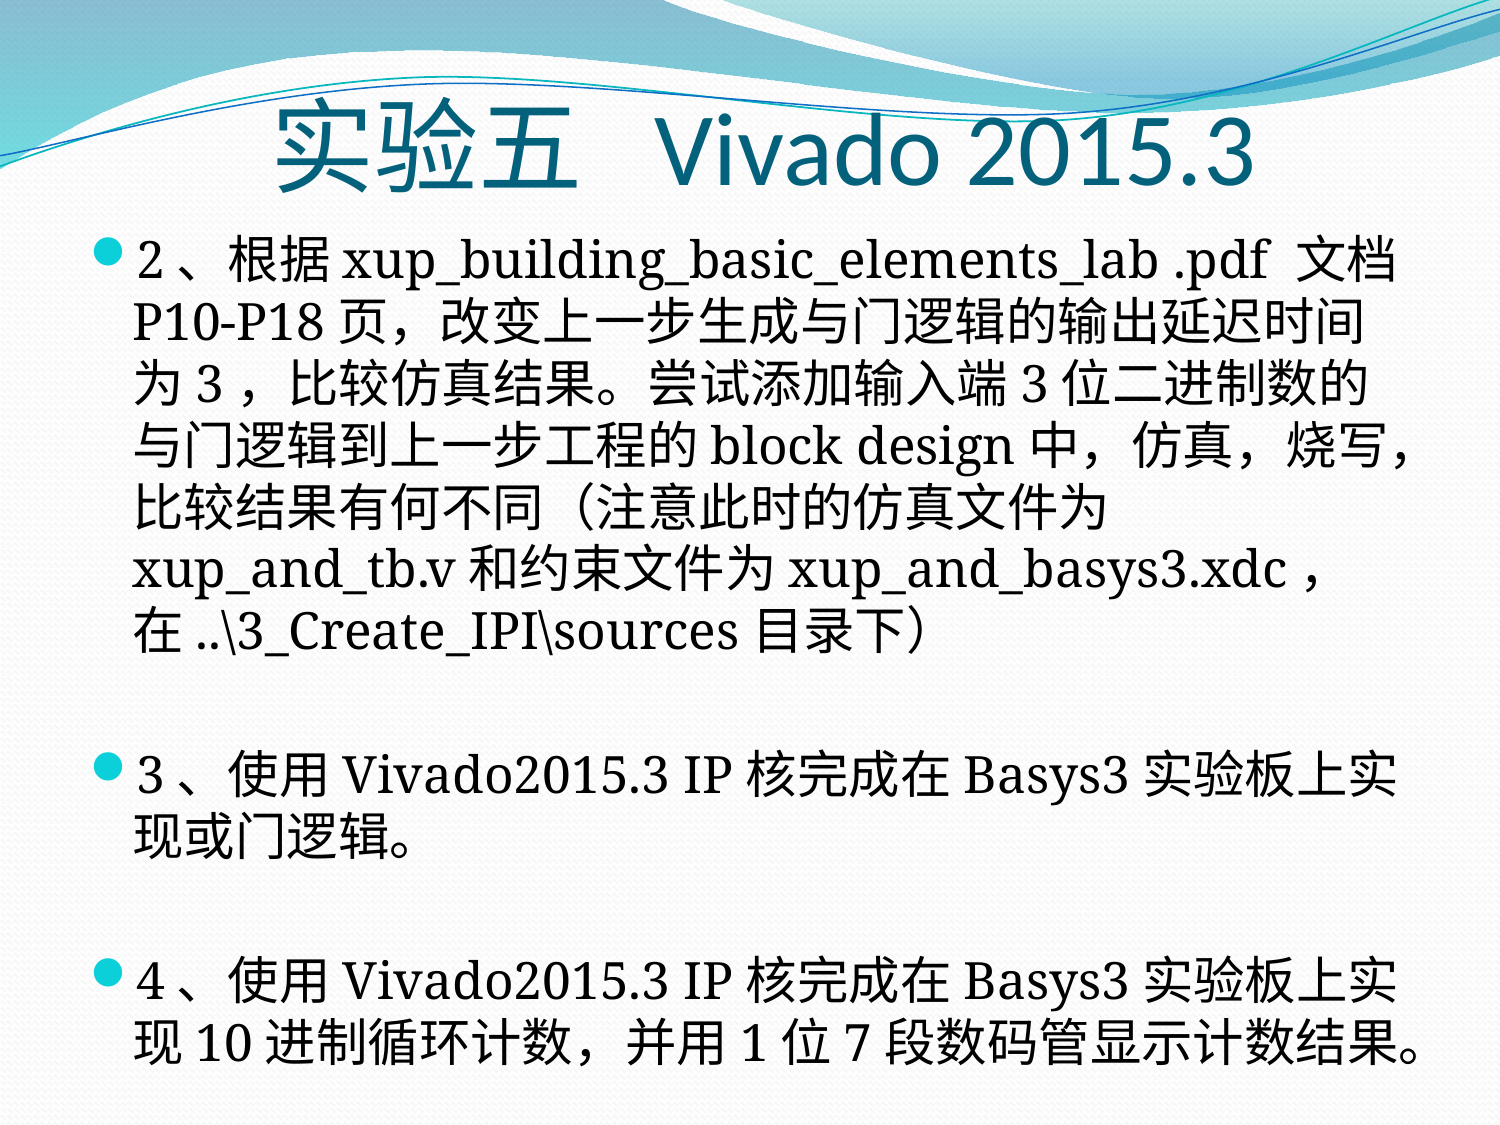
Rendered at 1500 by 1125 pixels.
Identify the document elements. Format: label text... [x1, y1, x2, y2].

list 2、根据xup_building_basic_elements_lab .pdf 文档P10-P18页，改变上一步生成与门逻辑的输出延迟时间为3，比较仿真结果。尝试添加输入端3位二进制数的与门逻辑到上一步工程的block design中，仿真，烧写，比较结果有何不同（注意此时的仿真文件为xup_and_tb.v和约束文件为xup_and_basys3.xdc，在..\3_Create_IPI\sources目录下） 3、使用Vivado2015.3 IP核完成在Basys3实验板上实现或门逻辑。 4、使用Vivado2015.3 IP核完成在Basys3实验板上实现10进制循环计数，并用1位7段数码管显示计数结果。 [75, 219, 1425, 1106]
title 实验五 Vivado 2015.3 [88, 19, 1439, 207]
